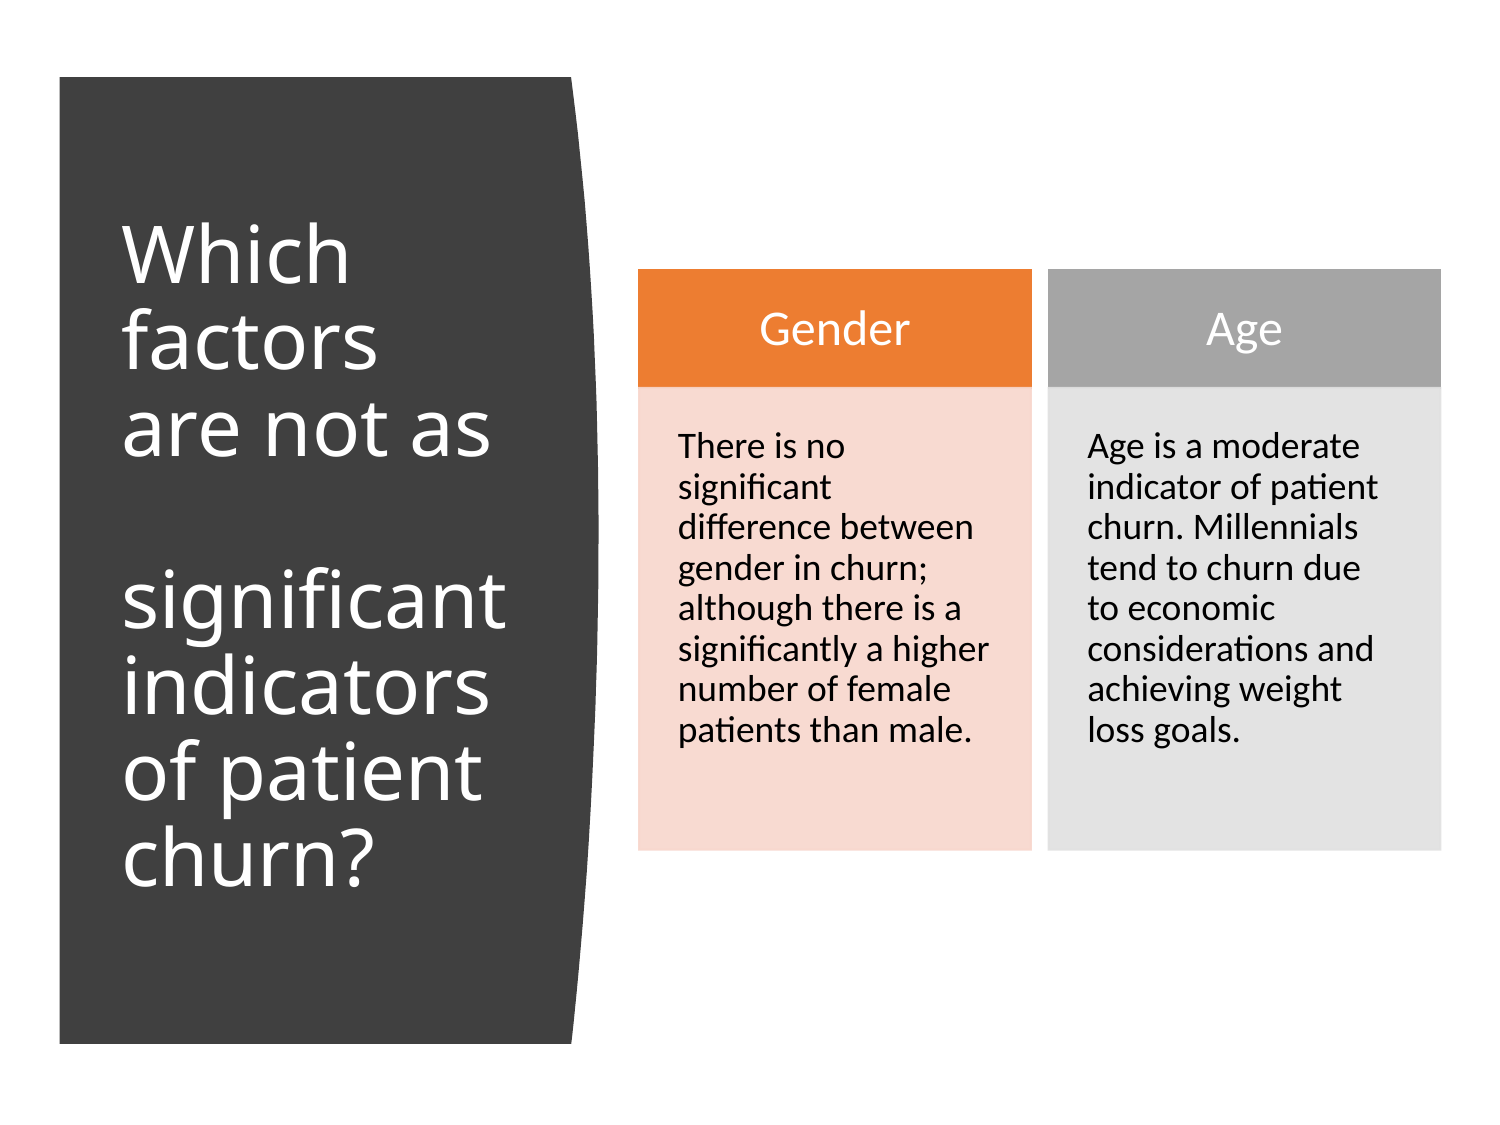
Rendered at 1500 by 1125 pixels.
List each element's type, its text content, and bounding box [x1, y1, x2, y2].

text_box [58, 76, 600, 1045]
title Which factors are not as significant indicators of patient churn? [106, 166, 527, 953]
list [638, 77, 1441, 1043]
